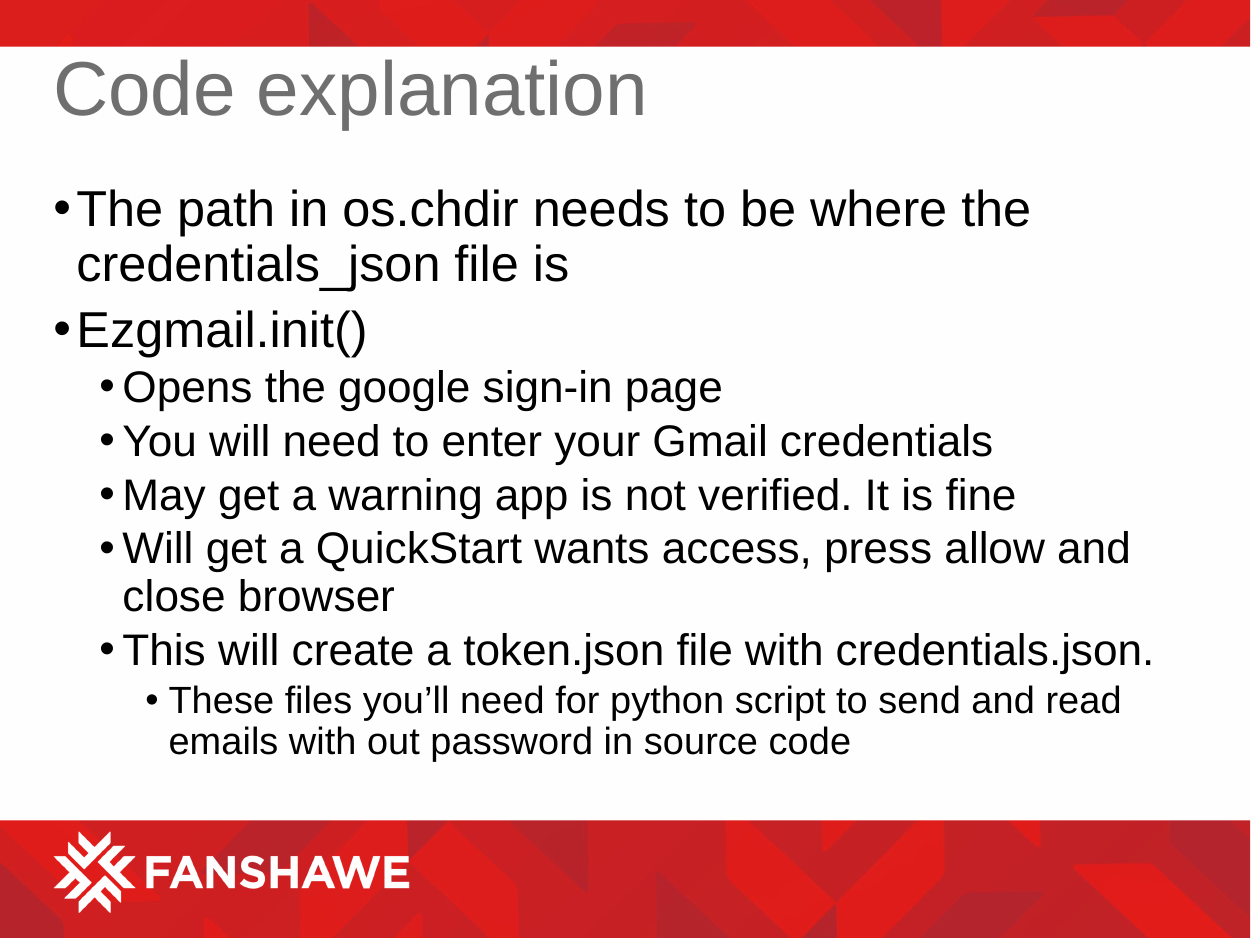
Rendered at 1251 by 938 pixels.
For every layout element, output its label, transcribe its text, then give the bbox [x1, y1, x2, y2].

picture [0, 0, 1251, 938]
title Code explanation [38, 49, 1182, 132]
list The path in os.chdir needs to be where the credentials_json file is Ezgmail.init() Opens the google sign-in page You will need to enter your Gmail credentials May get a warning app is not verified. It is fine Will get a QuickStart wants access, press allow and close browser This will create a token.json file with credentials.json. These files you’ll need for python script to send and read emails with out password in source code [38, 175, 1182, 807]
